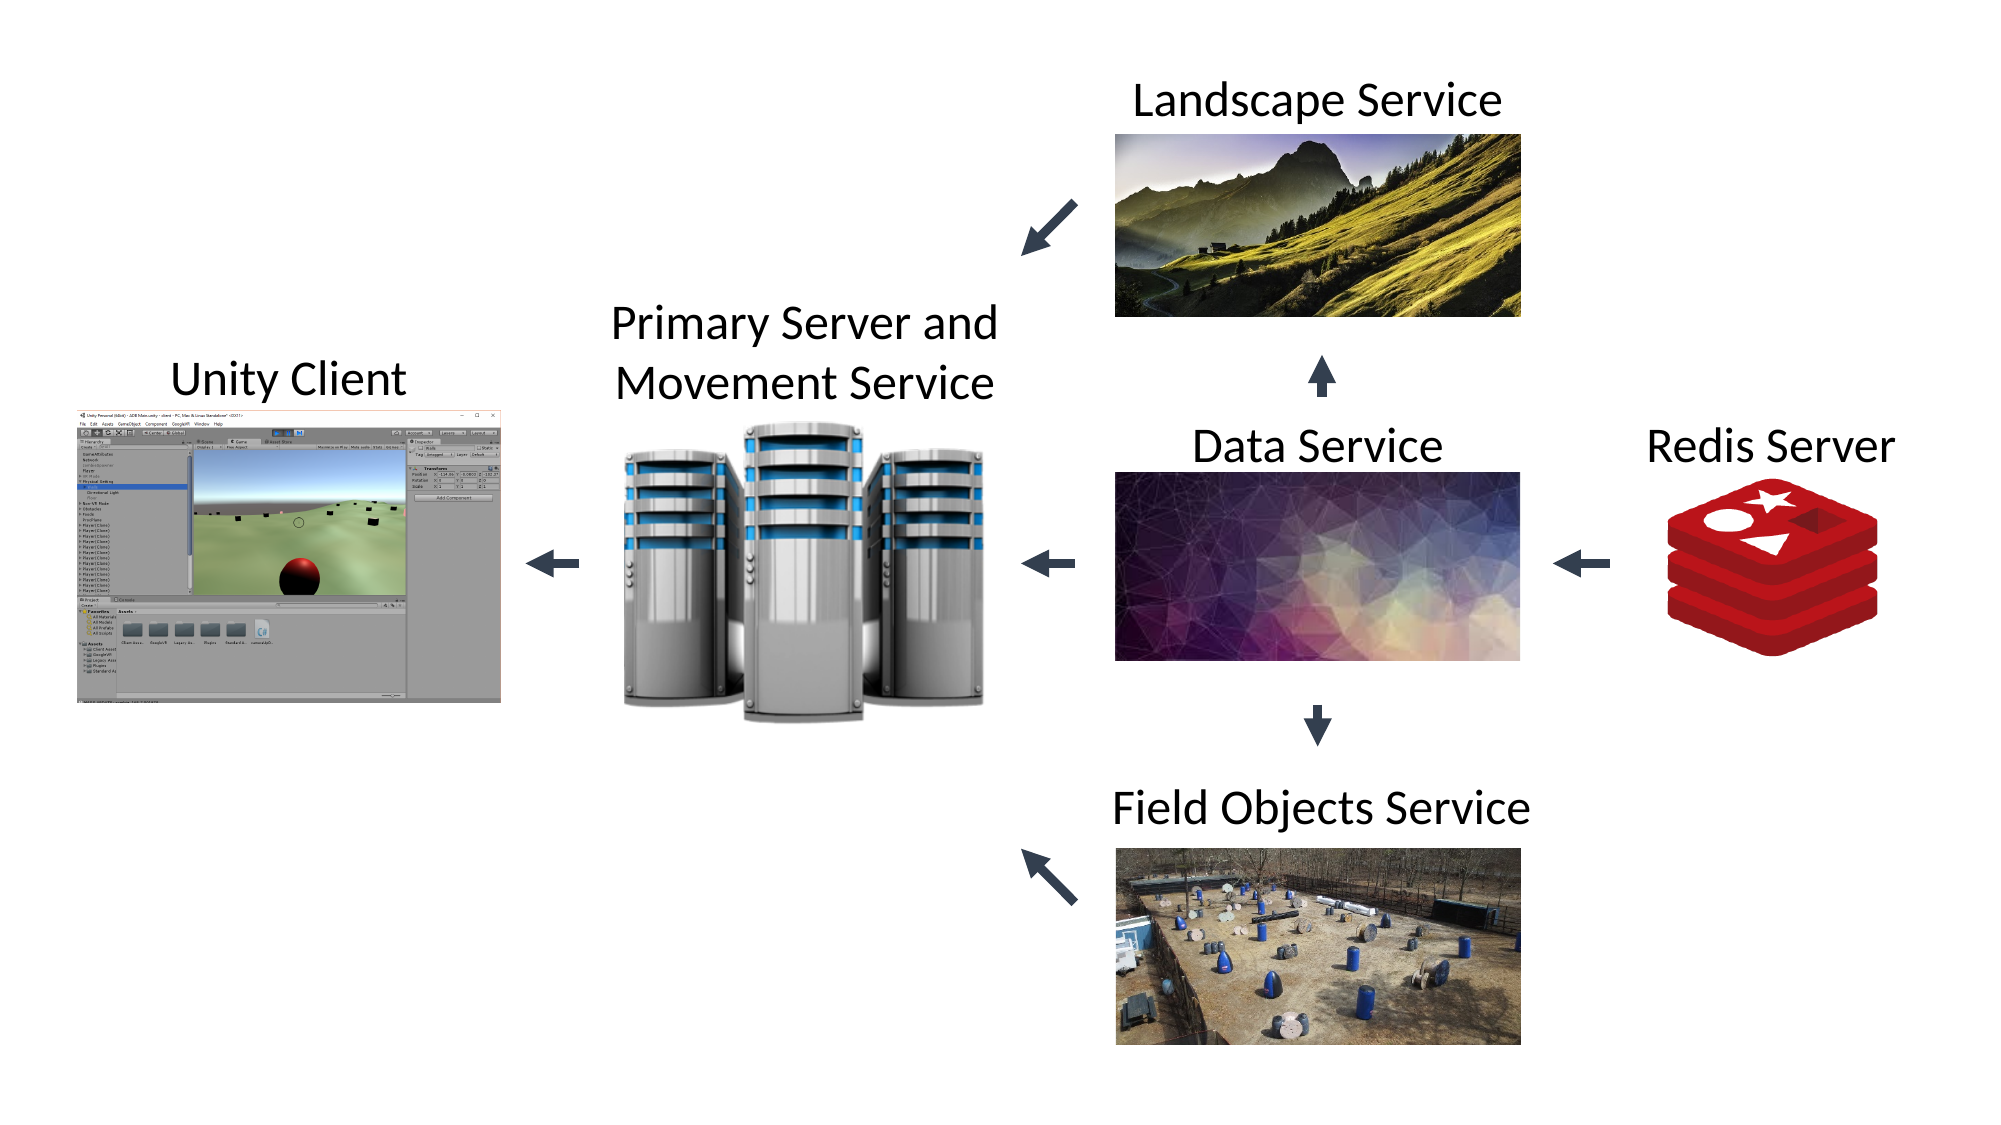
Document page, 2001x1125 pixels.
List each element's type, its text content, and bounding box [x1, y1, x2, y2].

picture [1115, 848, 1521, 1045]
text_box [1021, 201, 1075, 256]
text_box Redis Server [1631, 404, 1912, 480]
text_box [1021, 848, 1075, 903]
text_box Landscape Service [1117, 58, 1519, 134]
text_box Field Objects Service [1097, 766, 1547, 842]
picture [1661, 472, 1882, 661]
picture [1115, 134, 1521, 317]
picture [77, 410, 501, 703]
picture [624, 417, 989, 729]
text_box Primary Server and Movement Service [595, 282, 1015, 418]
text_box Data Service [1177, 404, 1459, 472]
picture [1115, 472, 1521, 661]
text_box Unity Client [155, 338, 423, 410]
